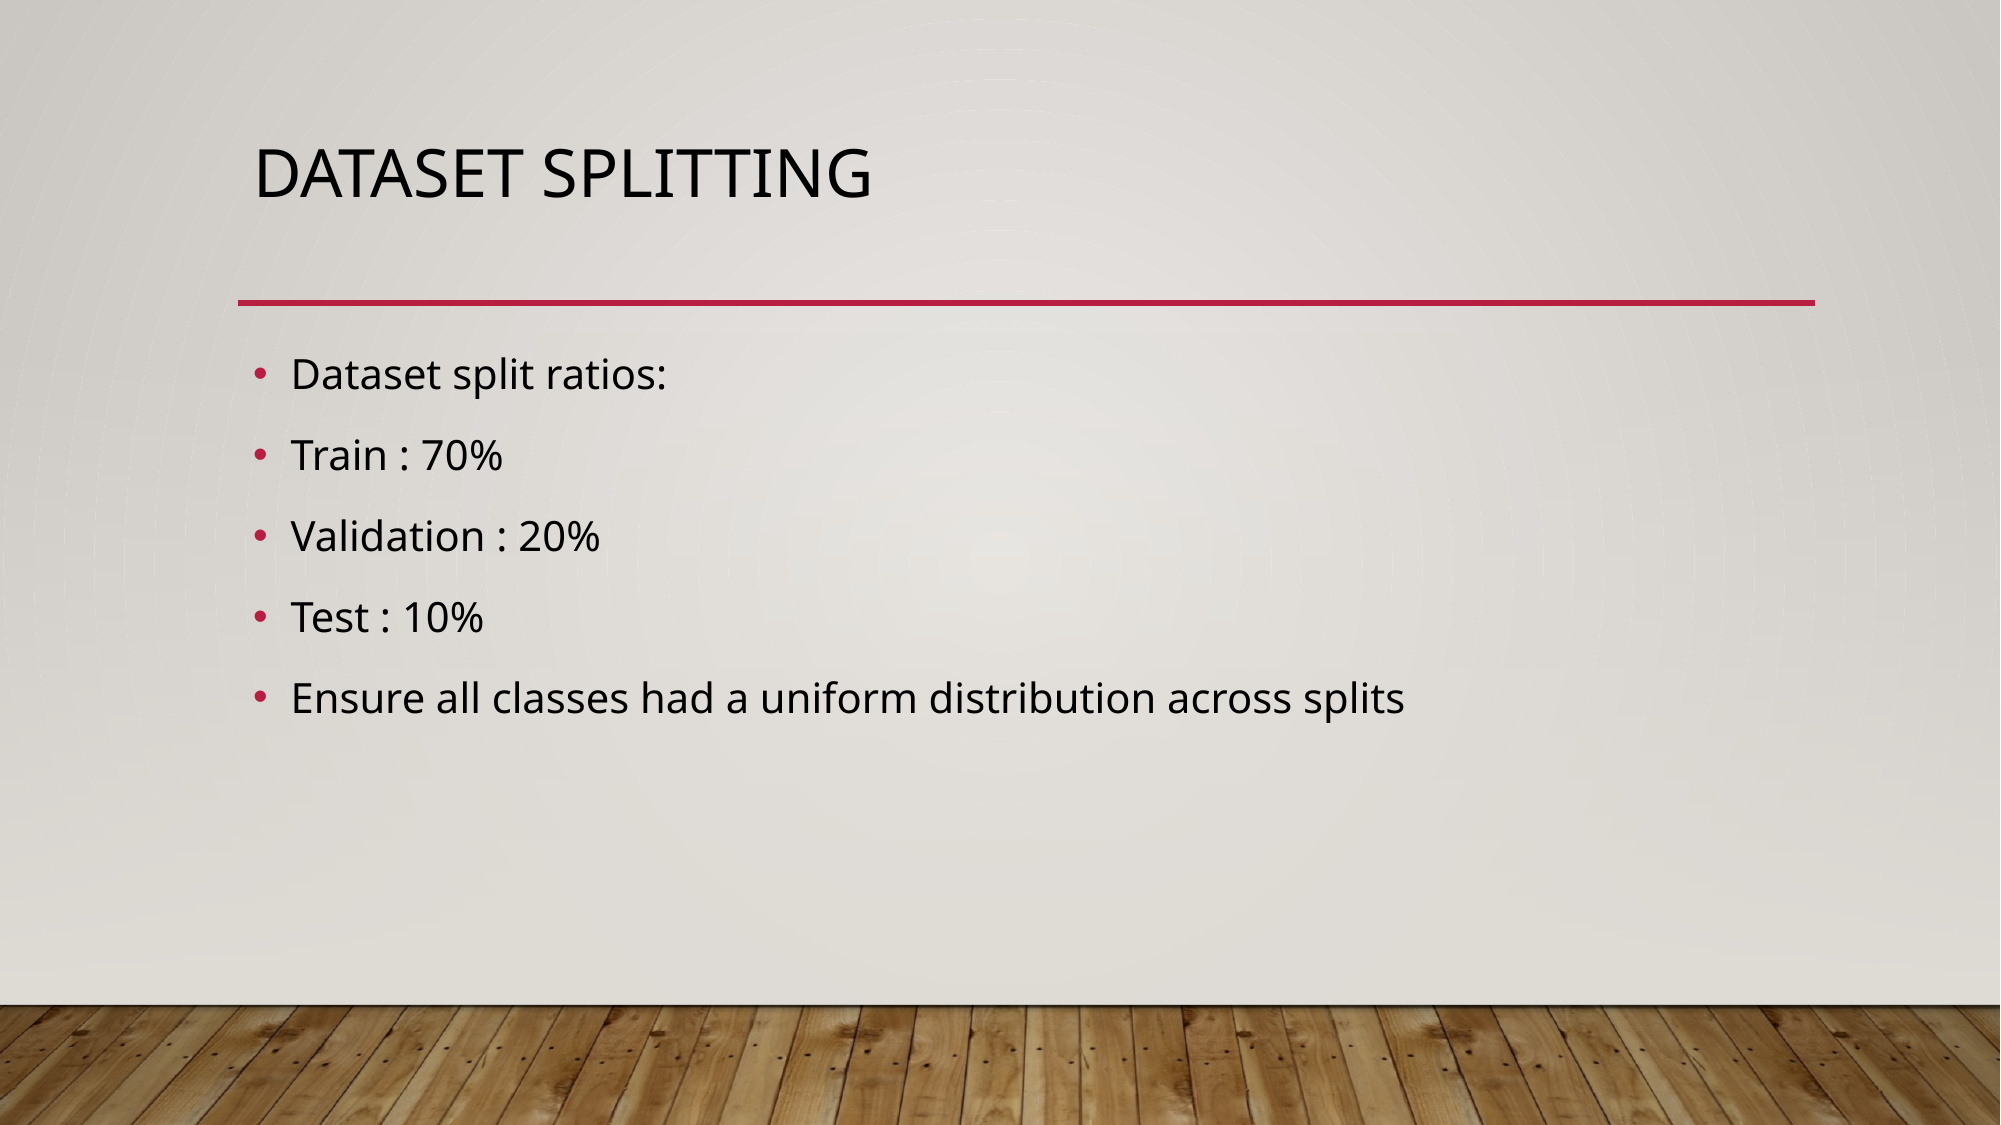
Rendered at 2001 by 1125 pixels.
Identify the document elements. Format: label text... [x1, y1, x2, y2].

title Dataset splitting [238, 131, 1814, 305]
list Dataset split ratios: Train : 70% Validation : 20% Test : 10% Ensure all classes had a uniform distribution across splits [238, 330, 1814, 897]
picture [0, 1005, 2000, 1125]
